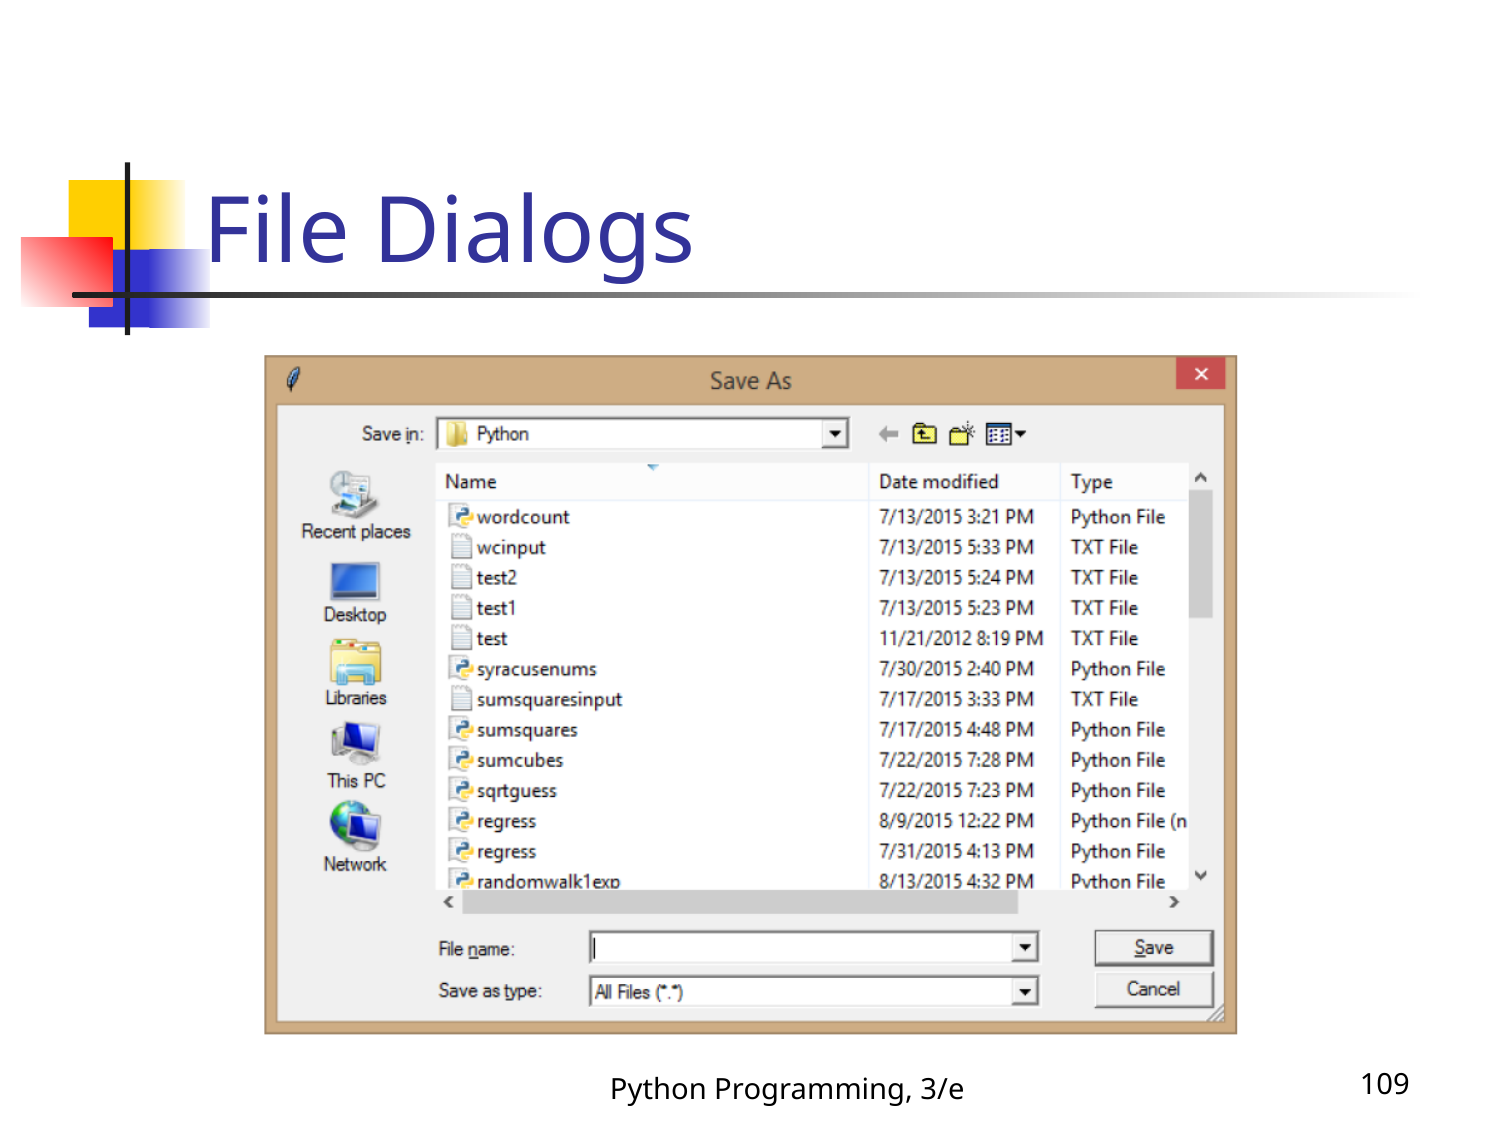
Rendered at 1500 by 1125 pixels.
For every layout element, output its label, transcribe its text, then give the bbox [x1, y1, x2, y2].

footer Python Programming, 3/e [549, 1044, 1026, 1113]
title File Dialogs [188, 101, 1468, 289]
picture [262, 354, 1238, 1036]
slide_number 109 [1112, 1037, 1426, 1113]
